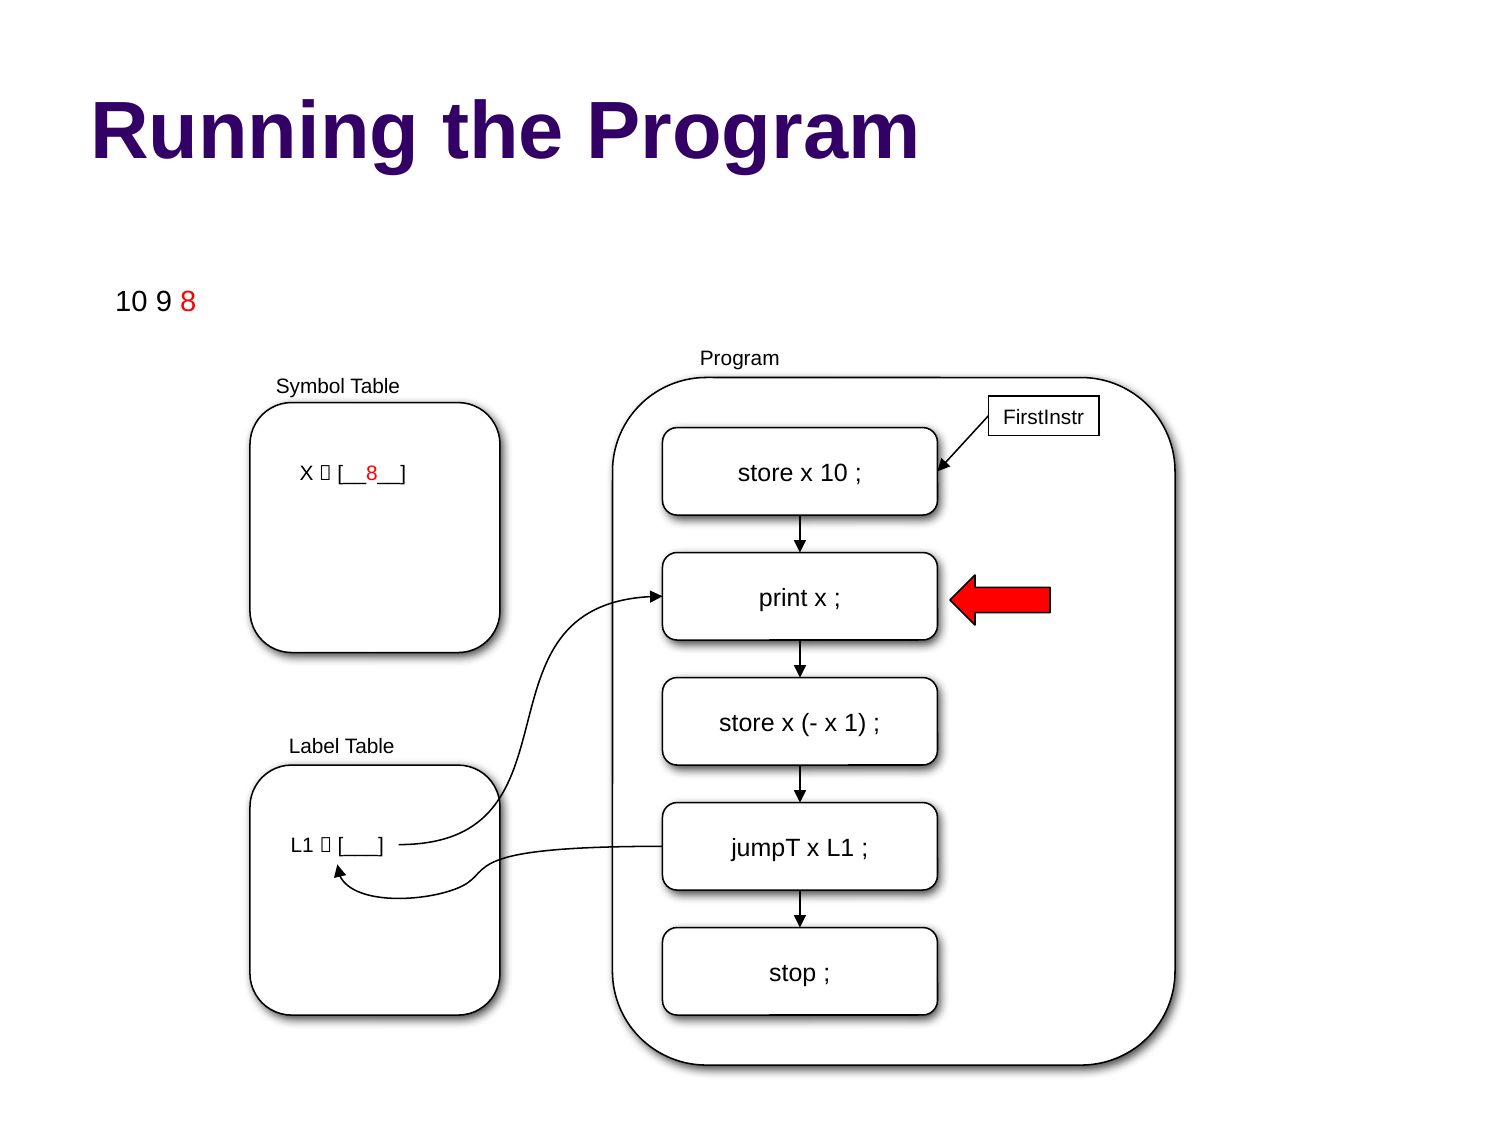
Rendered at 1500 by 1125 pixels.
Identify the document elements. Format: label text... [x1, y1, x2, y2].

text_box 10 9 8 [100, 274, 212, 325]
title Running the Program [75, 20, 1313, 233]
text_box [249, 337, 1176, 1066]
